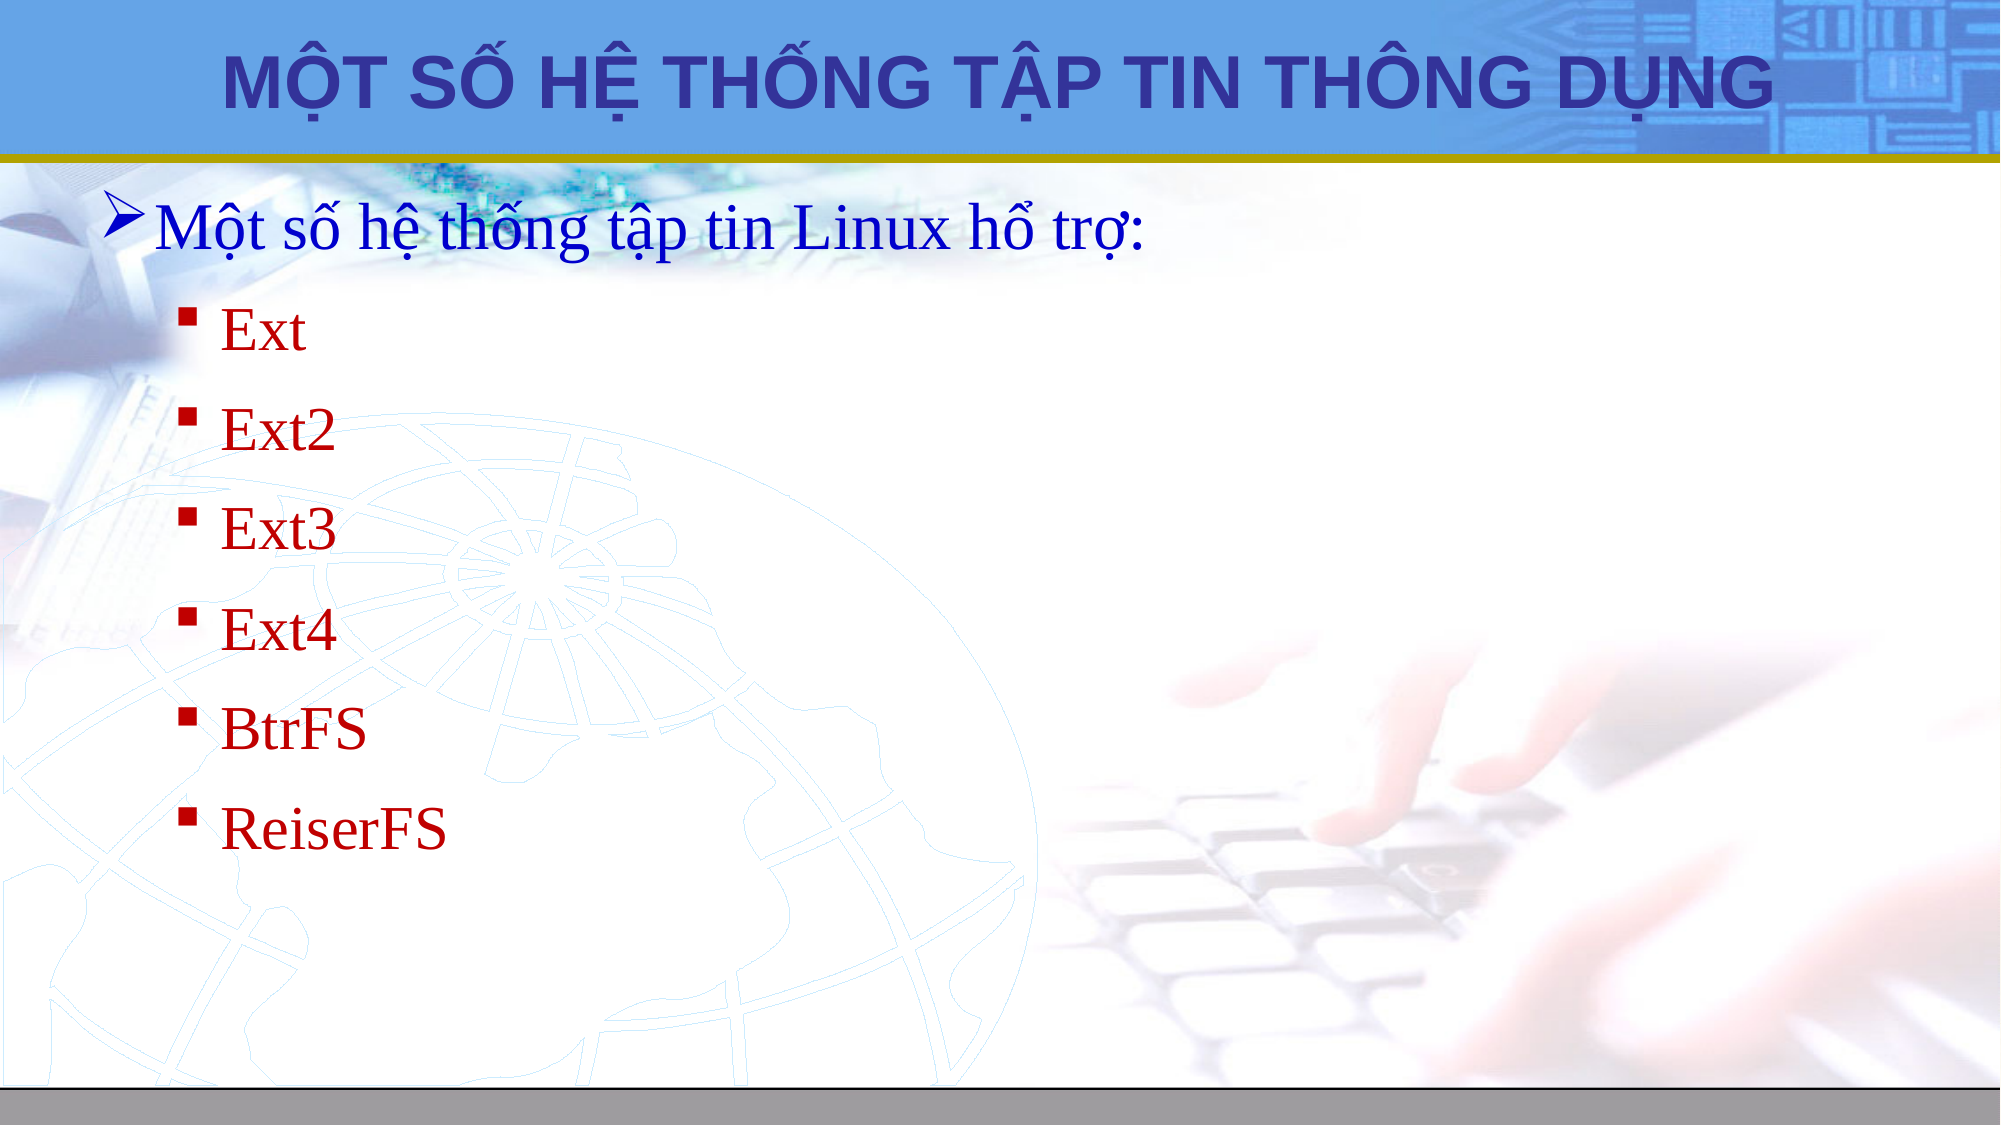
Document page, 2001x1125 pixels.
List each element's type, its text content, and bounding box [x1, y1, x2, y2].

list Một số hệ thống tập tin Linux hổ trợ: Ext Ext2 Ext3 Ext4 BtrFS ReiserFS [83, 174, 1967, 1075]
picture [0, 0, 2001, 1125]
title MỘT SỐ HỆ THỐNG TẬP TIN THÔNG DỤNG [0, 9, 2000, 148]
